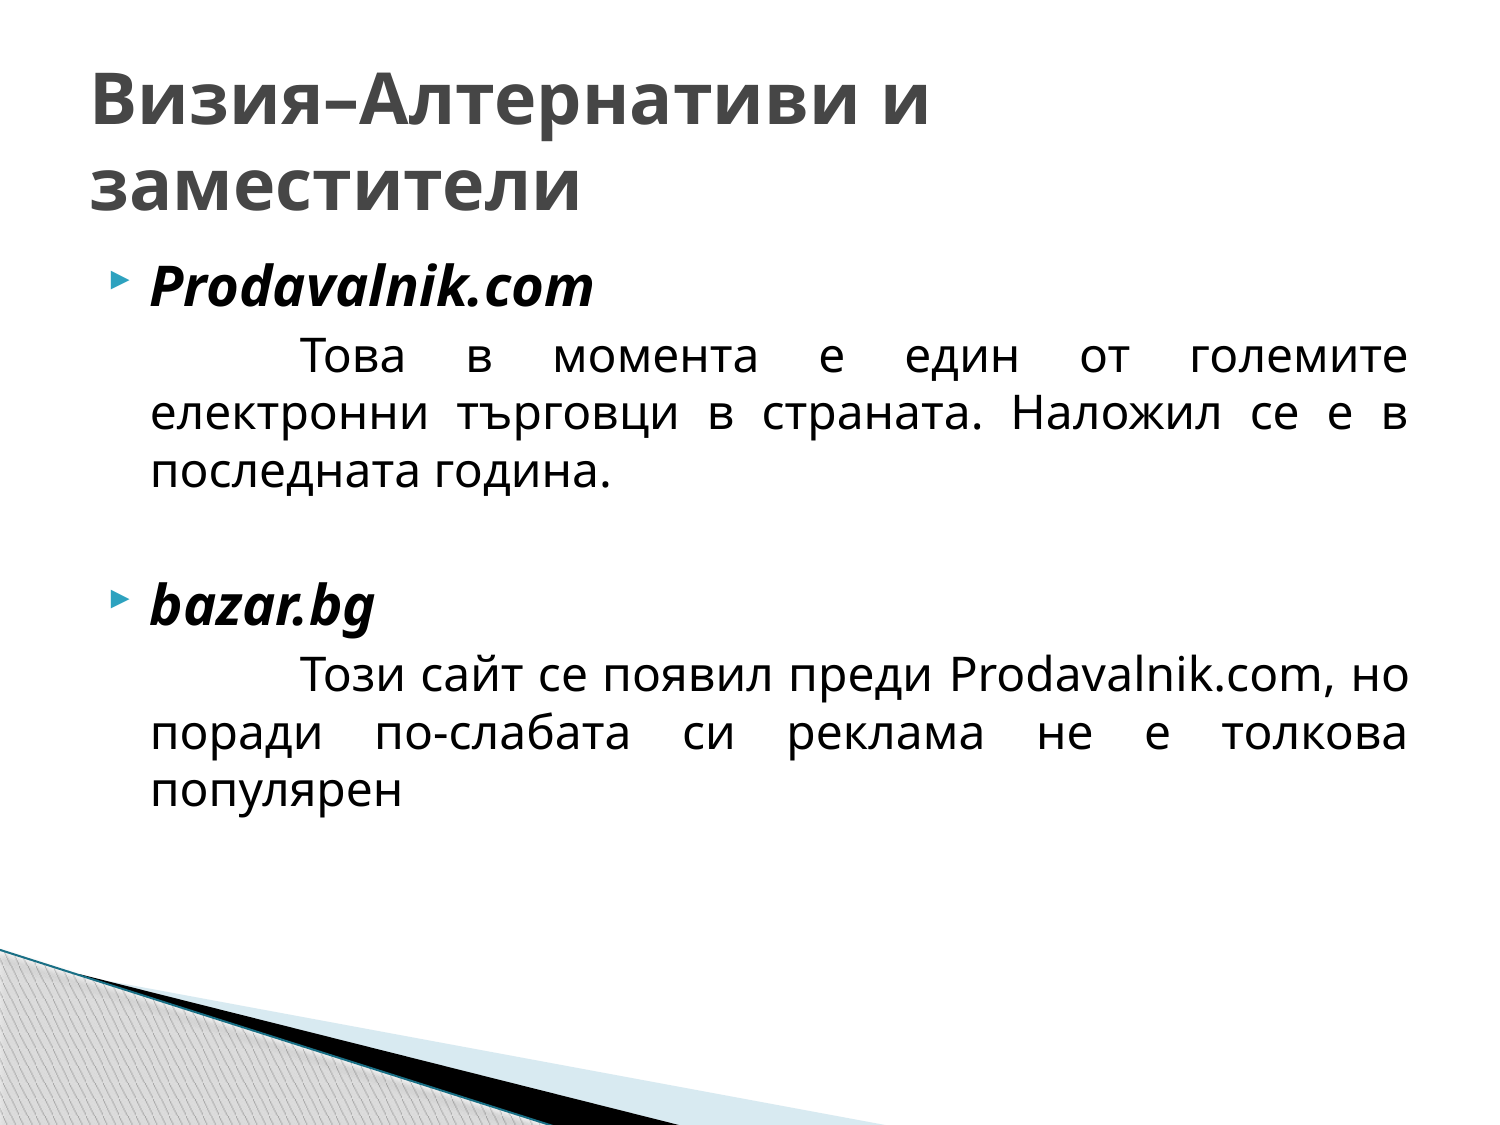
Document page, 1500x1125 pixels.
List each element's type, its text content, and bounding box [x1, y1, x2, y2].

list Prodavalnik.com Това в момента е един от големите електронни търговци в страната. Наложил се е в последната година. bazar.bg Този сайт се появил преди Prodavalnik.com, но поради по-слабата си реклама не е толкова популярен [75, 243, 1425, 986]
title Визия–Алтернативи и заместители [75, 45, 1425, 233]
